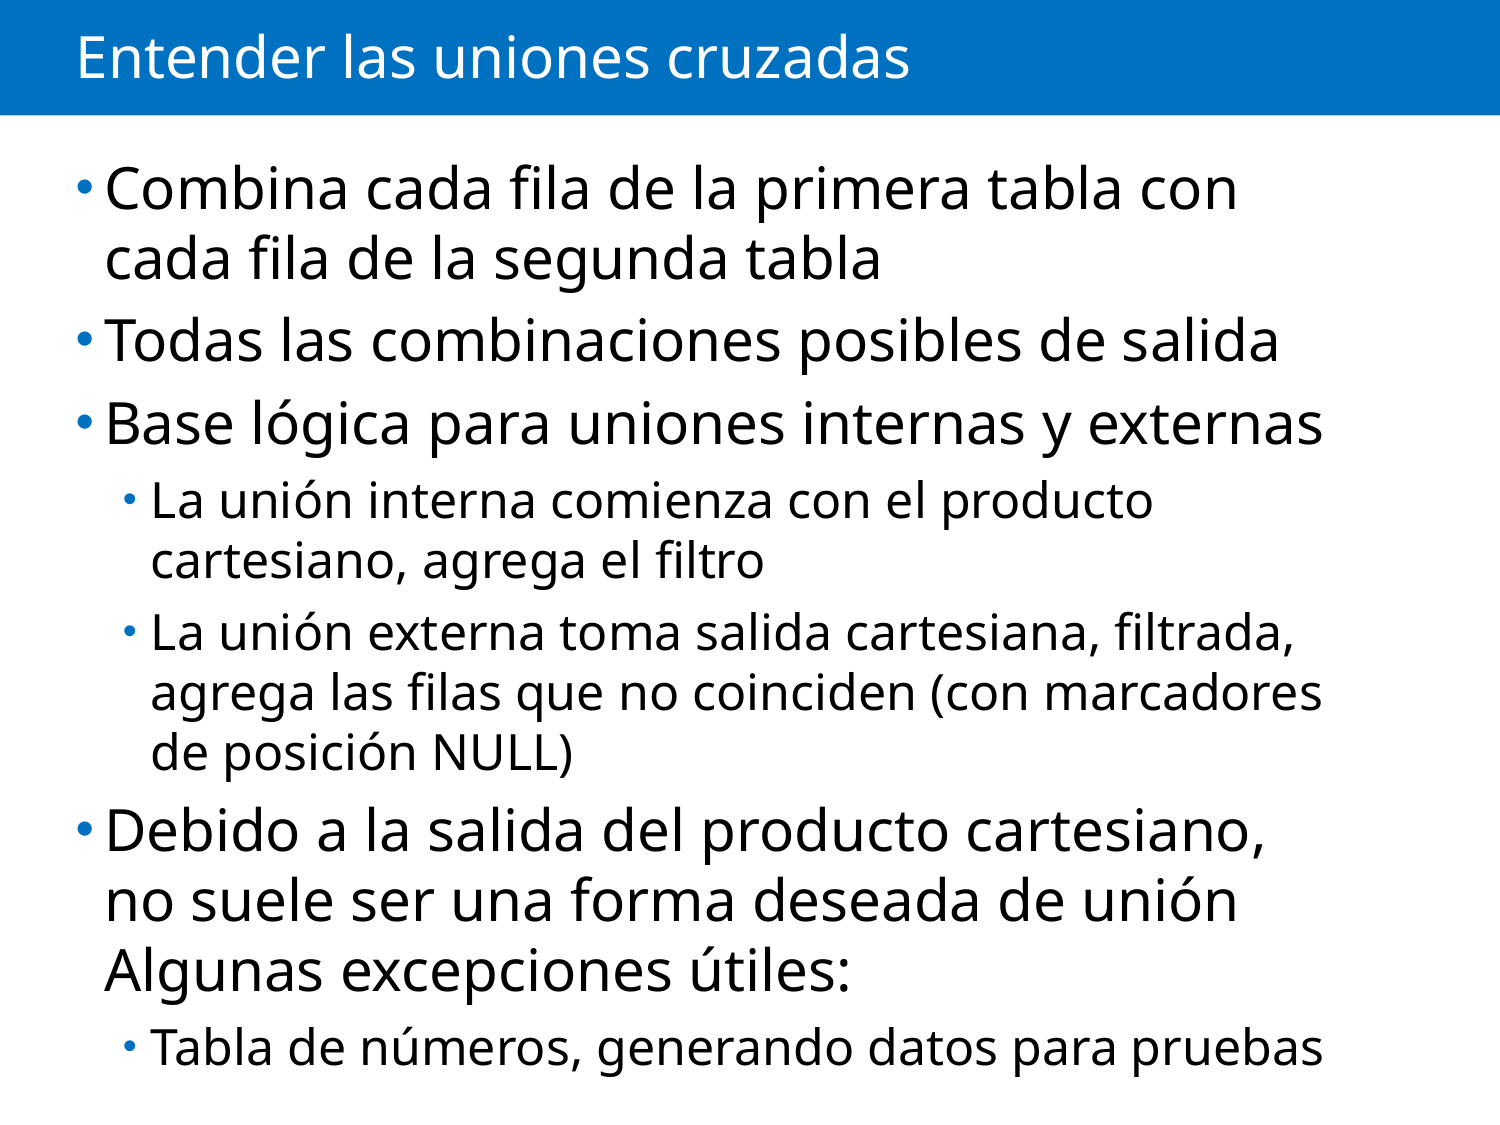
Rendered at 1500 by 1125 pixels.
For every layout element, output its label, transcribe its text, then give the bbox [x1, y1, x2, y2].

text_box Combina cada fila de la primera tabla con cada fila de la segunda tabla Todas las combinaciones posibles de salida Base lógica para uniones internas y externas La unión interna comienza con el producto cartesiano, agrega el filtro La unión externa toma salida cartesiana, filtrada, agrega las filas que no coinciden (con marcadores de posición NULL) Debido a la salida del producto cartesiano, no suele ser una forma deseada de unión Algunas excepciones útiles: Tabla de números, generando datos para pruebas [75, 150, 1348, 871]
title Entender las uniones cruzadas [75, 0, 1351, 122]
